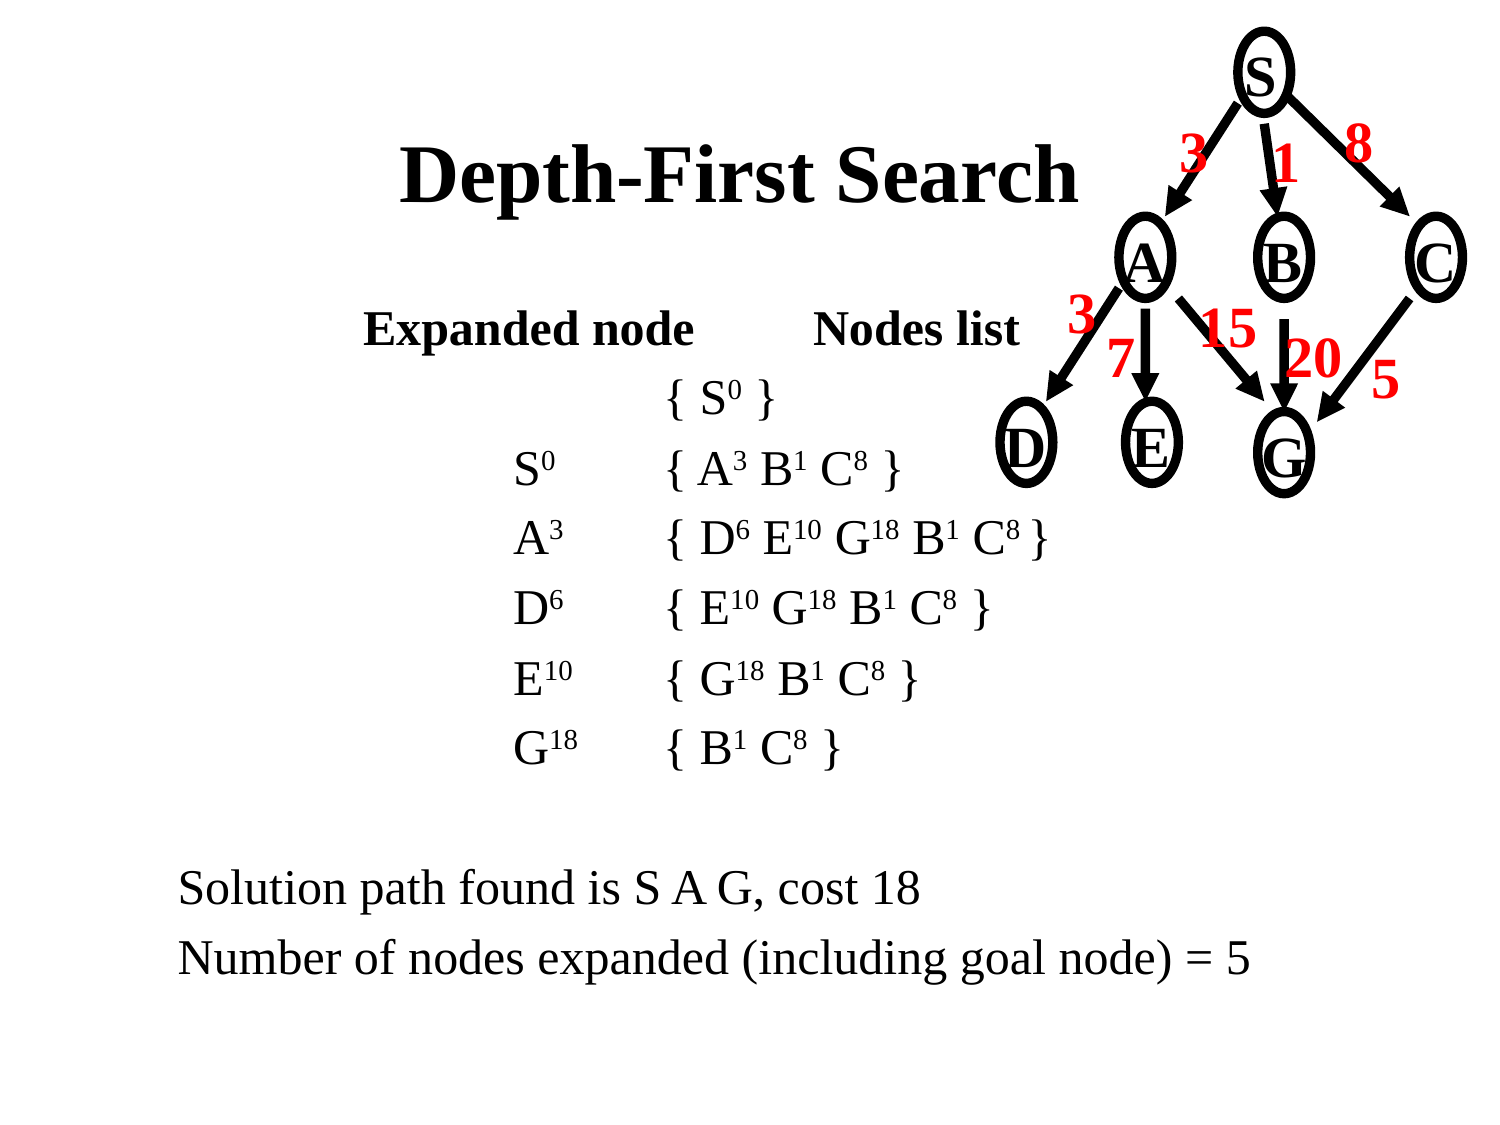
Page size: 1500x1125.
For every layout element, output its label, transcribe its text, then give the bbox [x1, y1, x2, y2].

title Depth-First Search [112, 74, 994, 263]
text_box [999, 30, 1463, 494]
list Expanded node Nodes list { S0 } S0 { A3 B1 C8 } A3 { D6 E10 G18 B1 C8 } D6 { E10 G18 B1 C8 } E10 { G18 B1 C8 } G18 { B1 C8 } Solution path found is S A G, cost 18 Number of nodes expanded (including goal node) = 5 [112, 287, 1463, 1051]
